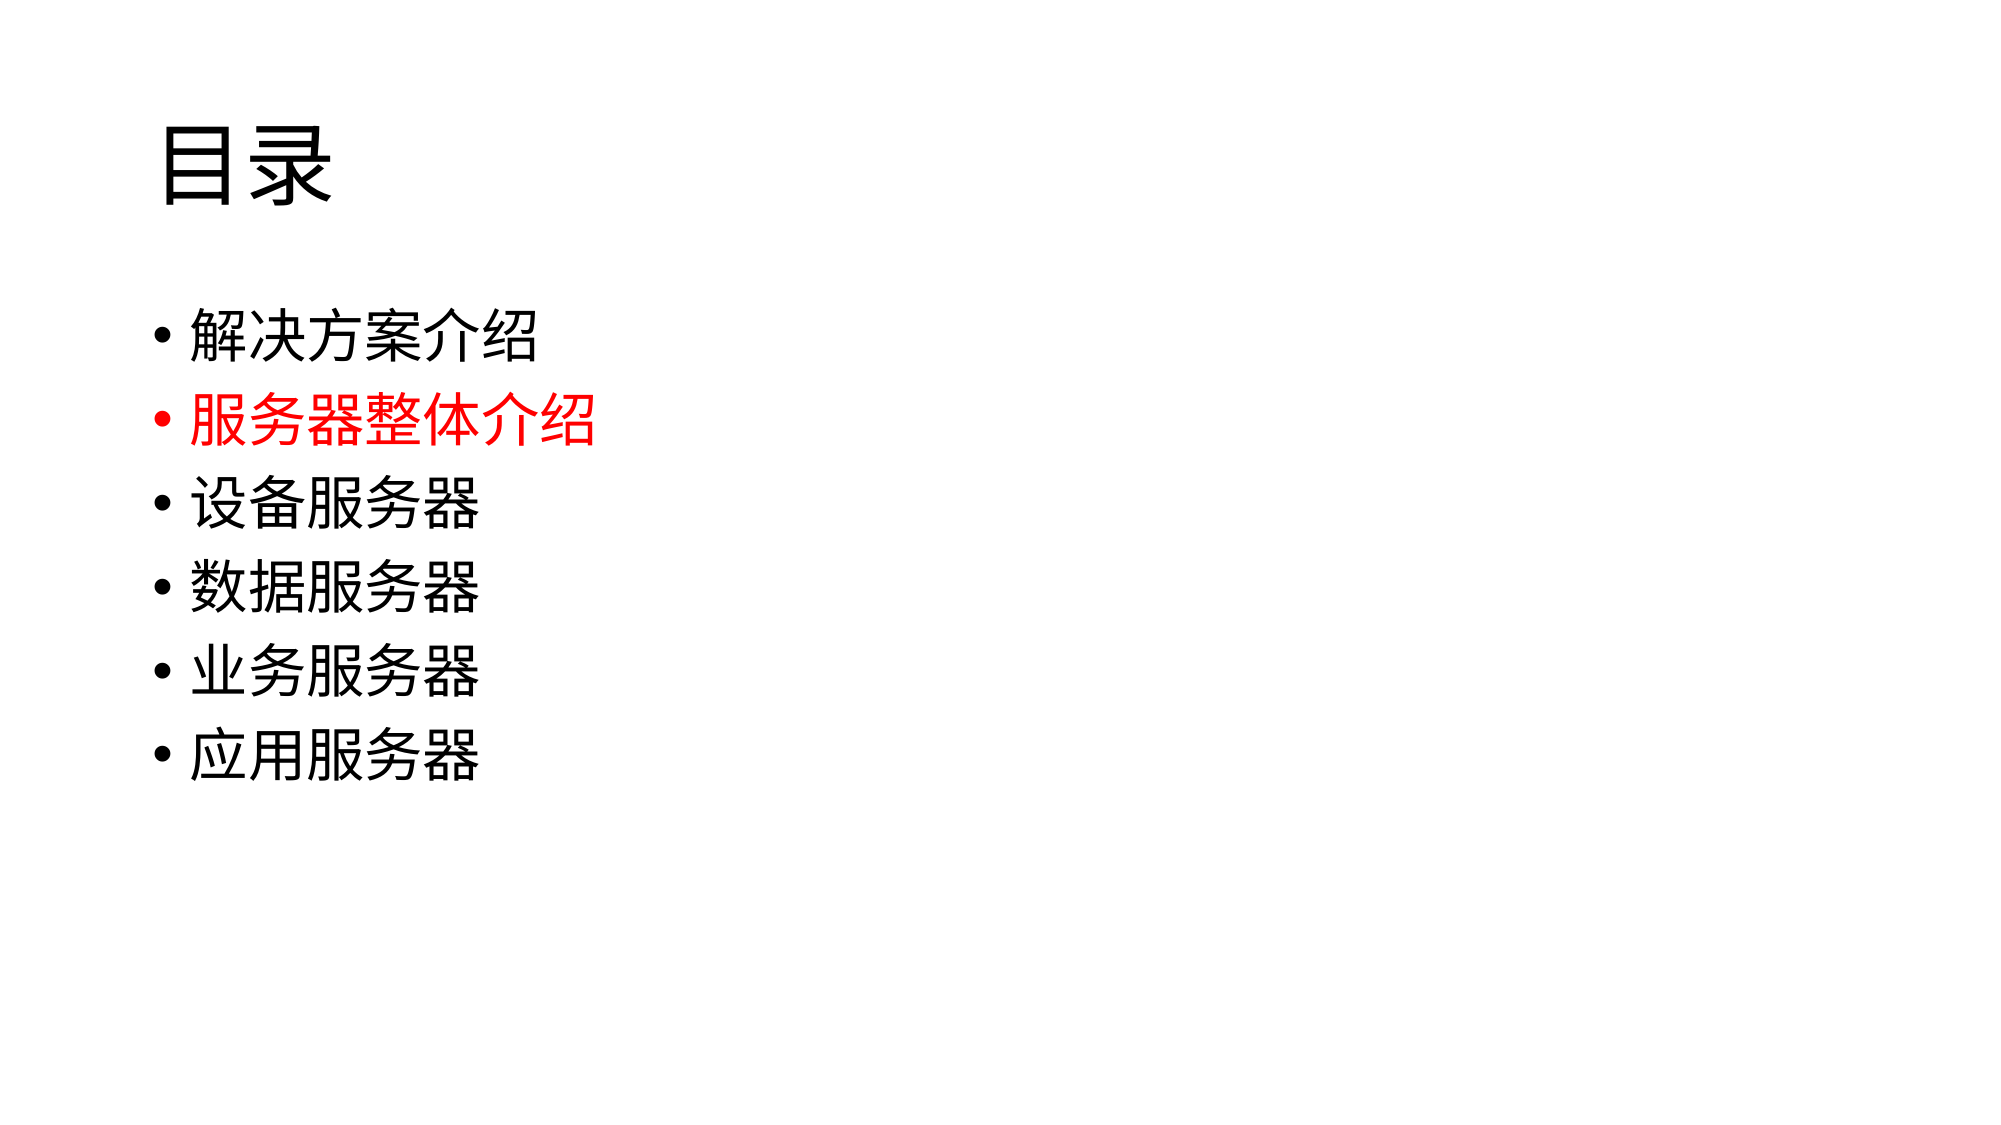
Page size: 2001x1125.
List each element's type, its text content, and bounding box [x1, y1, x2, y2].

title 目录 [137, 59, 1863, 278]
list 解决方案介绍 服务器整体介绍 设备服务器 数据服务器 业务服务器 应用服务器 [137, 299, 1863, 1014]
